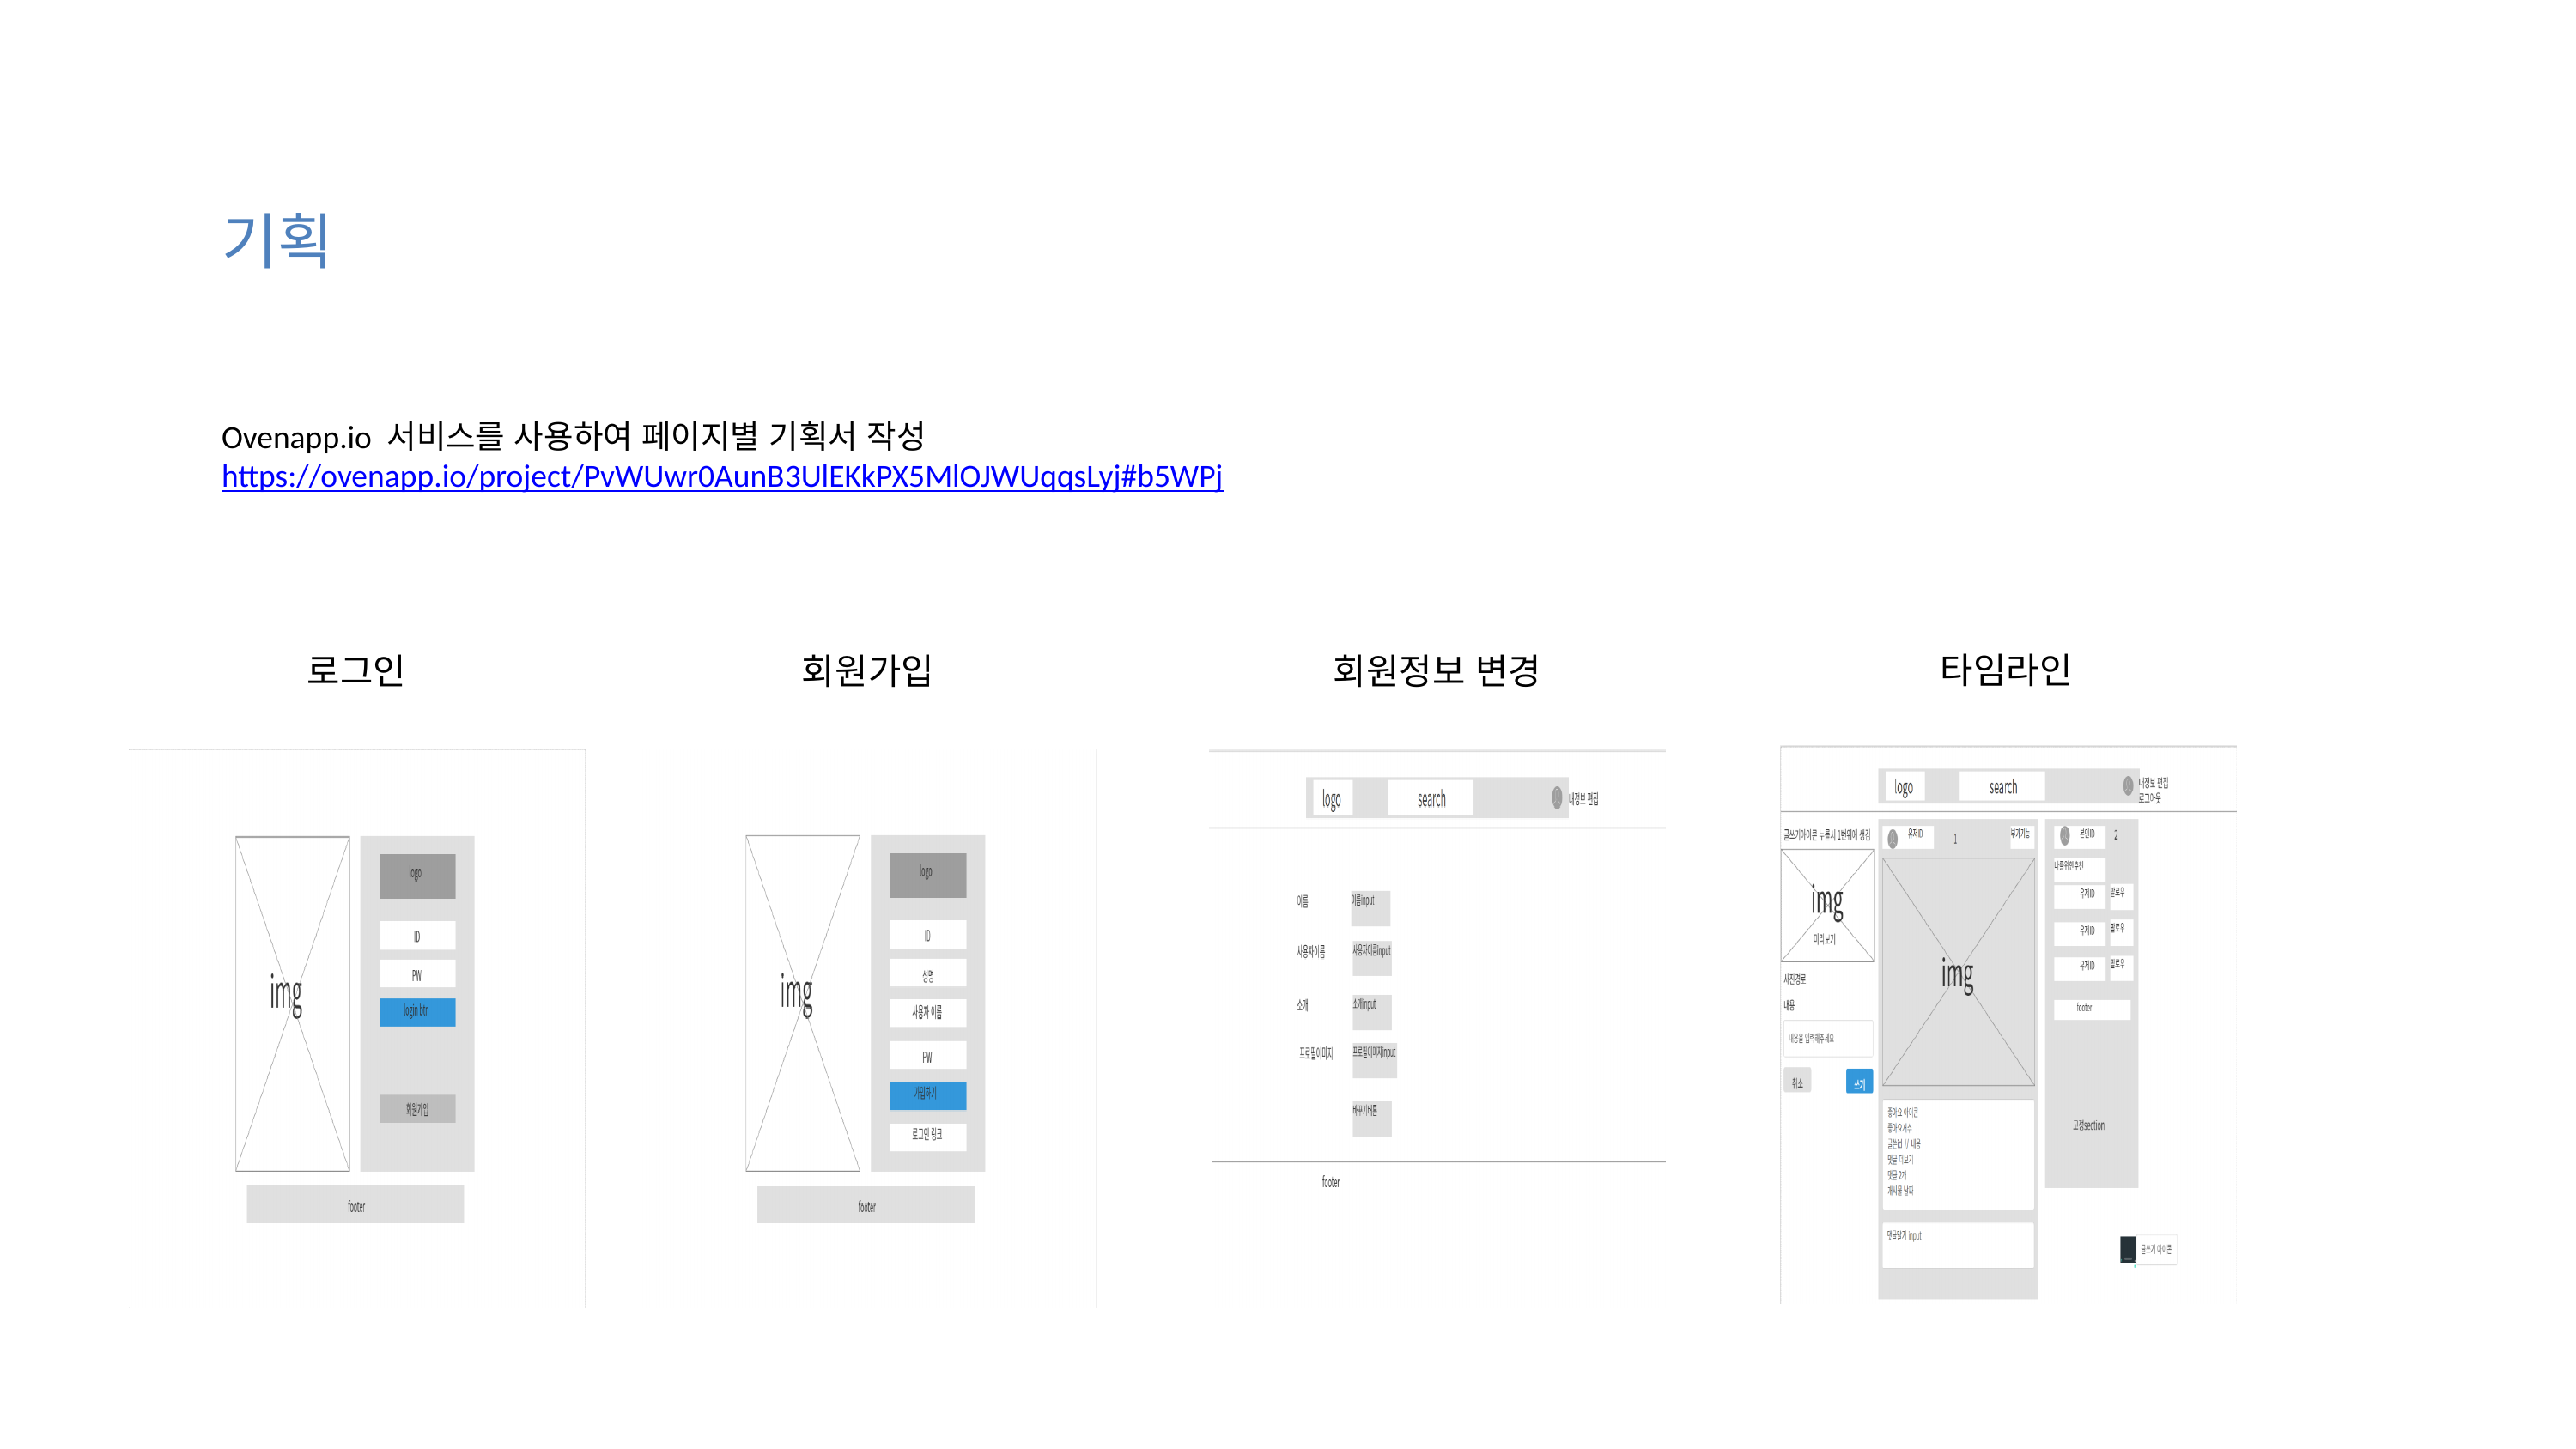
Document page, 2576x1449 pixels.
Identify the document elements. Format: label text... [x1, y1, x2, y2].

picture [639, 749, 1097, 1308]
picture [1209, 749, 1666, 1308]
text_box Ovenapp.io 서비스를 사용하여 페이지별 기획서 작성 https://ovenapp.io/project/PvWUwr0AunB3UlEKkPX5MlOJWUqqsLyj#b5WPj [209, 410, 2190, 578]
text_box 기획 [209, 197, 1187, 282]
text_box 타임라인 [1927, 640, 2087, 697]
text_box 회원가입 [788, 641, 947, 698]
picture [1779, 745, 2237, 1304]
text_box 회원정보 변경 [1320, 641, 1555, 698]
text_box 로그인 [294, 641, 420, 698]
picture [128, 749, 586, 1308]
